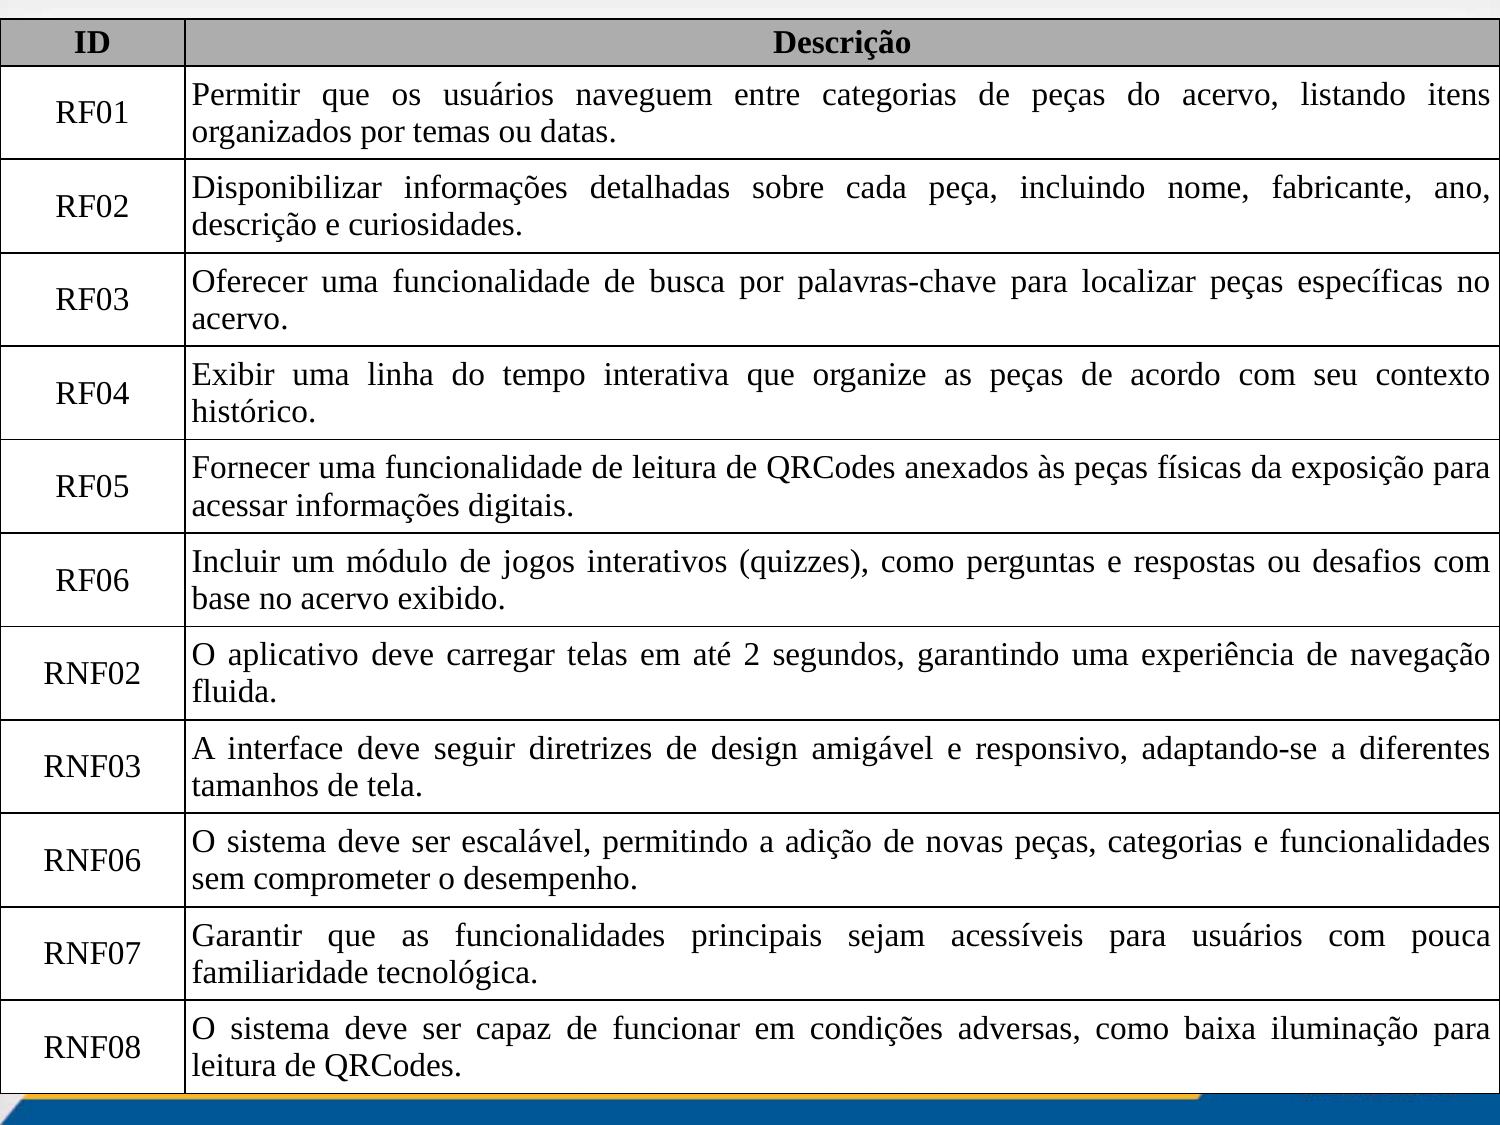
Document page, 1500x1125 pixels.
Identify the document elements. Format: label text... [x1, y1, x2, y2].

picture [0, 1094, 1500, 1125]
table_cell Oferecer uma funcionalidade de busca por palavras-chave para localizar peças específicas no acervo. [186, 254, 1499, 345]
table_cell RF01 [1, 67, 184, 158]
table_cell RNF03 [1, 721, 184, 812]
table_cell RF05 [1, 440, 184, 532]
table_cell RF02 [1, 160, 184, 252]
table_cell RNF08 [1, 1001, 184, 1093]
table_header ID [1, 20, 184, 65]
table_cell Garantir que as funcionalidades principais sejam acessíveis para usuários com pouca familiaridade tecnológica. [186, 908, 1499, 999]
table_cell Disponibilizar informações detalhadas sobre cada peça, incluindo nome, fabricante, ano, descrição e curiosidades. [186, 160, 1499, 252]
table_cell O aplicativo deve carregar telas em até 2 segundos, garantindo uma experiência de navegação fluida. [186, 627, 1499, 719]
table_cell Incluir um módulo de jogos interativos (quizzes), como perguntas e respostas ou desafios com base no acervo exibido. [186, 534, 1499, 626]
table_header Descrição [186, 20, 1499, 65]
picture [0, 0, 1500, 18]
table_cell O sistema deve ser capaz de funcionar em condições adversas, como baixa iluminação para leitura de QRCodes. [186, 1001, 1499, 1093]
table_cell RNF06 [1, 814, 184, 906]
table_cell RNF07 [1, 908, 184, 999]
table_cell RF04 [1, 347, 184, 439]
table_cell Exibir uma linha do tempo interativa que organize as peças de acordo com seu contexto histórico. [186, 347, 1499, 439]
table_cell Fornecer uma funcionalidade de leitura de QRCodes anexados às peças físicas da exposição para acessar informações digitais. [186, 440, 1499, 532]
table_cell Permitir que os usuários naveguem entre categorias de peças do acervo, listando itens organizados por temas ou datas. [186, 67, 1499, 158]
table_cell RF03 [1, 254, 184, 345]
table_cell O sistema deve ser escalável, permitindo a adição de novas peças, categorias e funcionalidades sem comprometer o desempenho. [186, 814, 1499, 906]
table_cell RNF02 [1, 627, 184, 719]
table_cell A interface deve seguir diretrizes de design amigável e responsivo, adaptando-se a diferentes tamanhos de tela. [186, 721, 1499, 812]
table_cell RF06 [1, 534, 184, 626]
